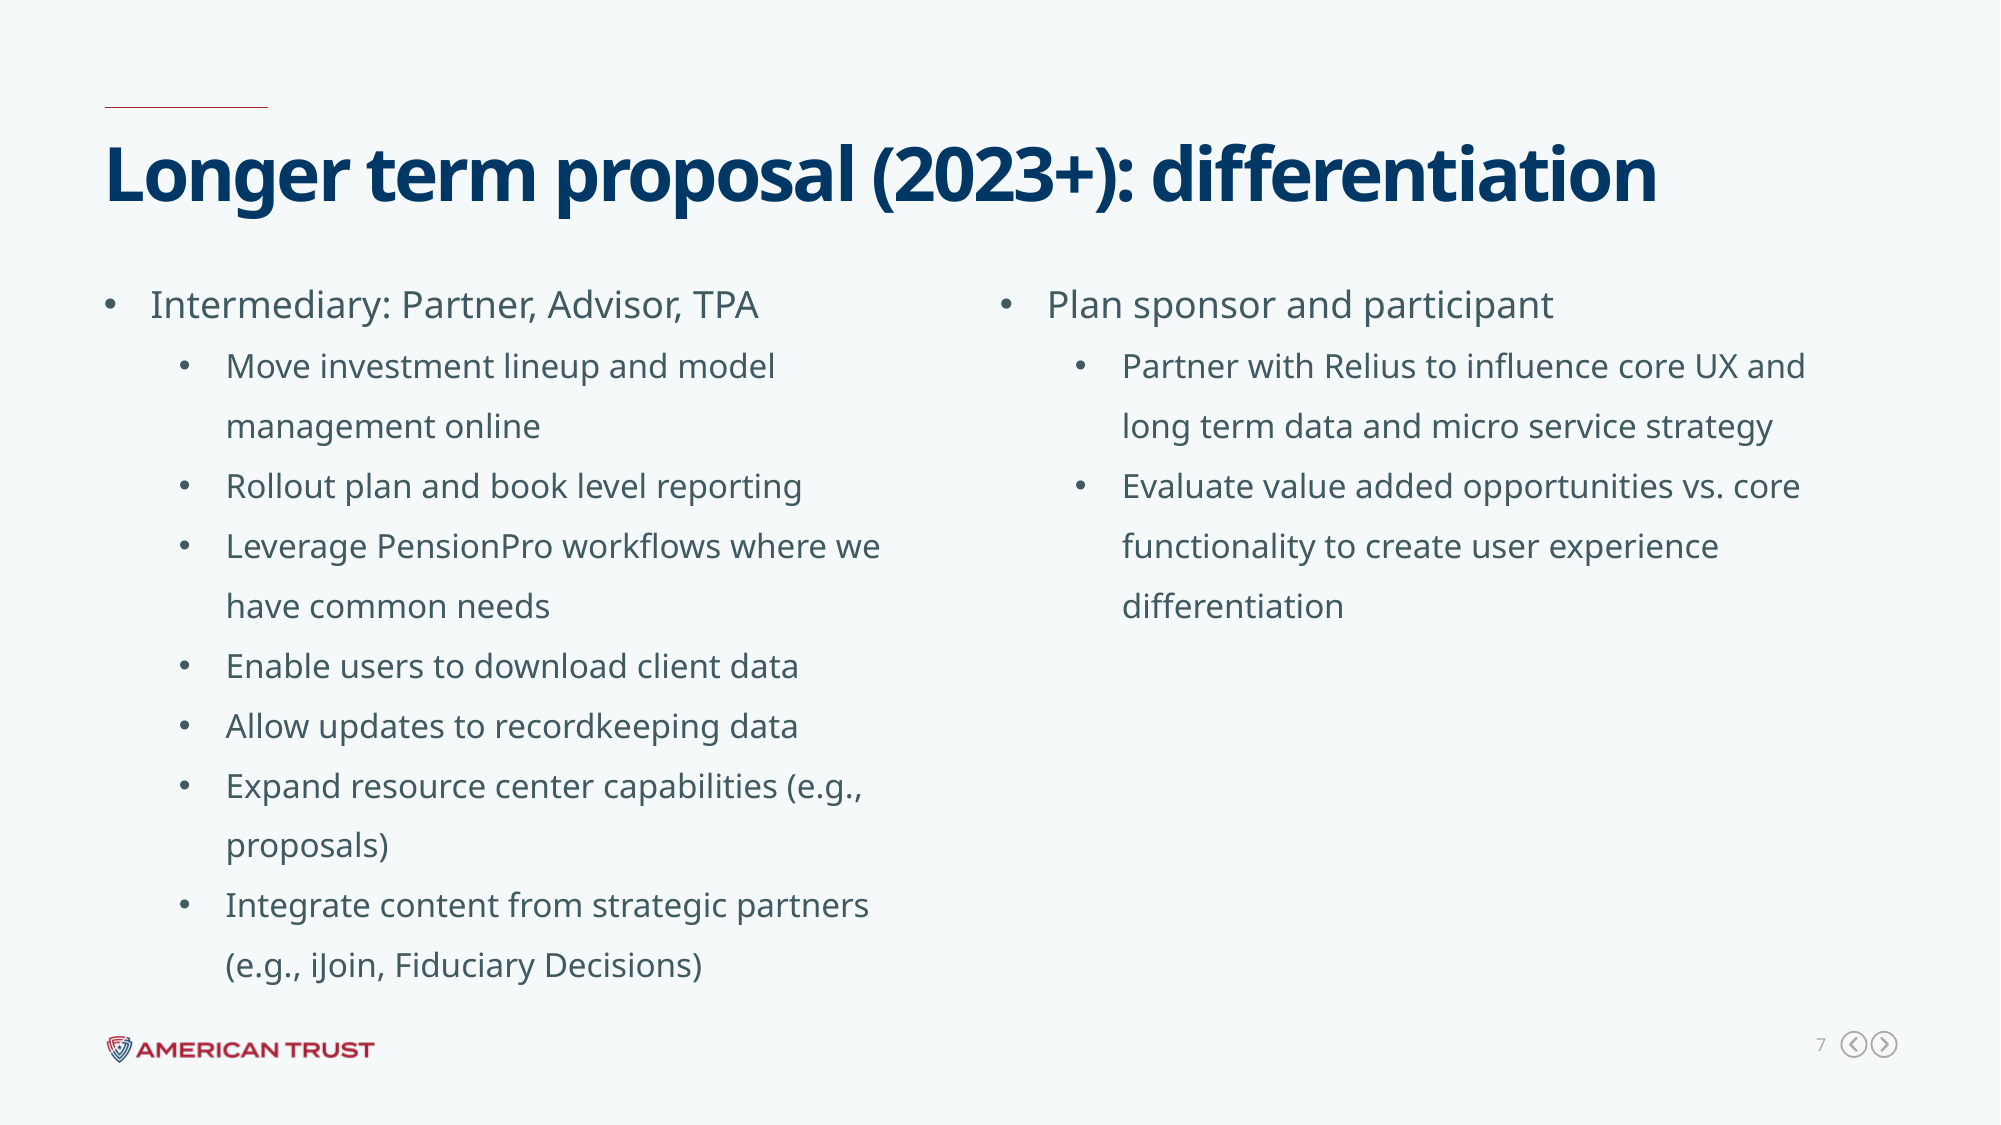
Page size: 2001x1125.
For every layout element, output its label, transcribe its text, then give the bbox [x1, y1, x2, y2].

list Longer term proposal (2023+): differentiation [103, 125, 1919, 212]
text_box Plan sponsor and participant Partner with Relius to influence core UX and long term data and micro service strategy Evaluate value added opportunities vs. core functionality to create user experience differentiation [999, 258, 1825, 625]
picture [102, 1034, 379, 1066]
text_box Intermediary: Partner, Advisor, TPA Move investment lineup and model management online Rollout plan and book level reporting Leverage PensionPro workflows where we have common needs Enable users to download client data Allow updates to recordkeeping data Expand resource center capabilities (e.g., proposals) Integrate content from strategic partners (e.g., iJoin, Fiduciary Decisions) [103, 258, 929, 985]
